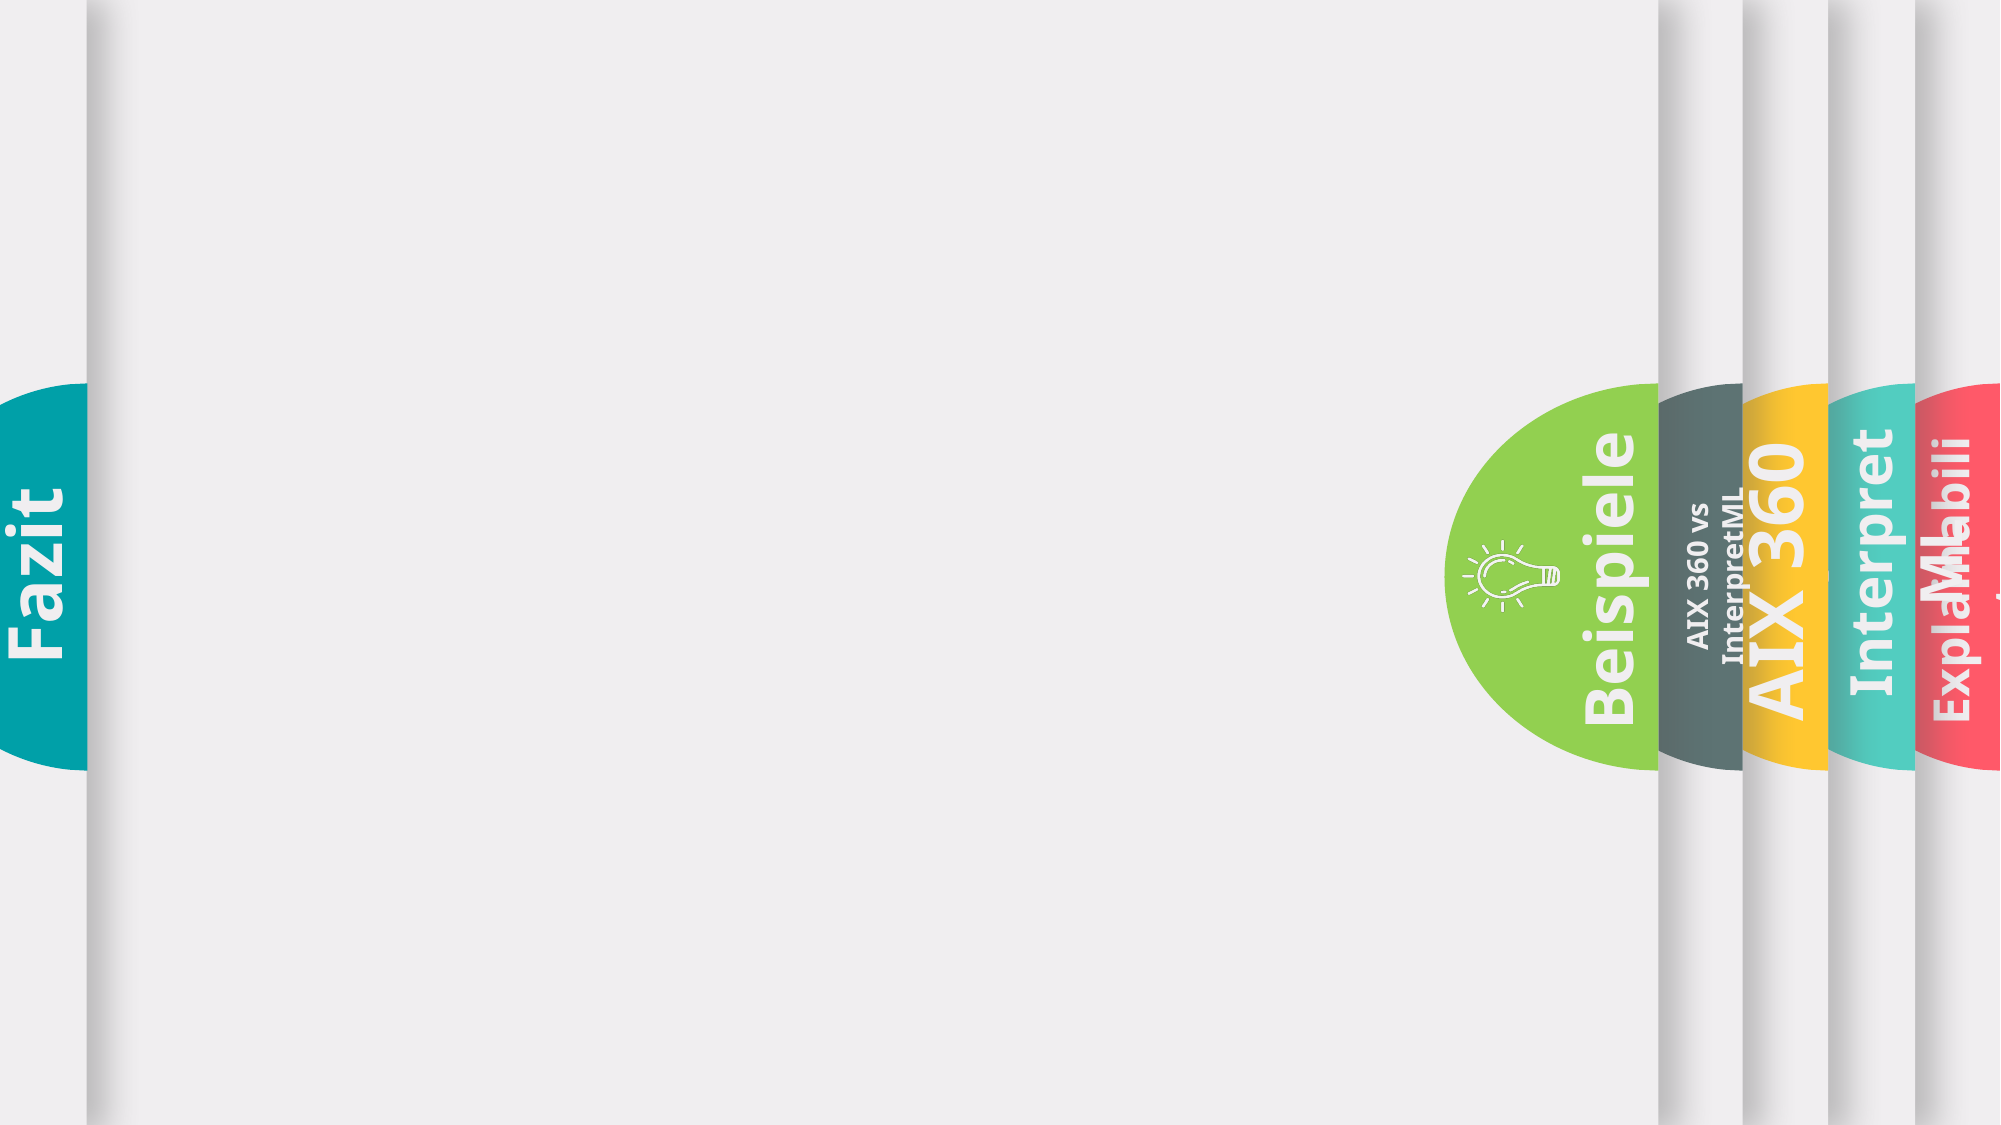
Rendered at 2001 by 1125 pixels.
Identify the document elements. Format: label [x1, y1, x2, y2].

text_box [0, 0, 88, 1125]
text_box [1743, 0, 1829, 1125]
text_box [1829, 0, 1916, 1125]
text_box [88, 0, 1659, 1125]
text_box [1916, 0, 2000, 1125]
text_box [1659, 0, 1743, 1125]
